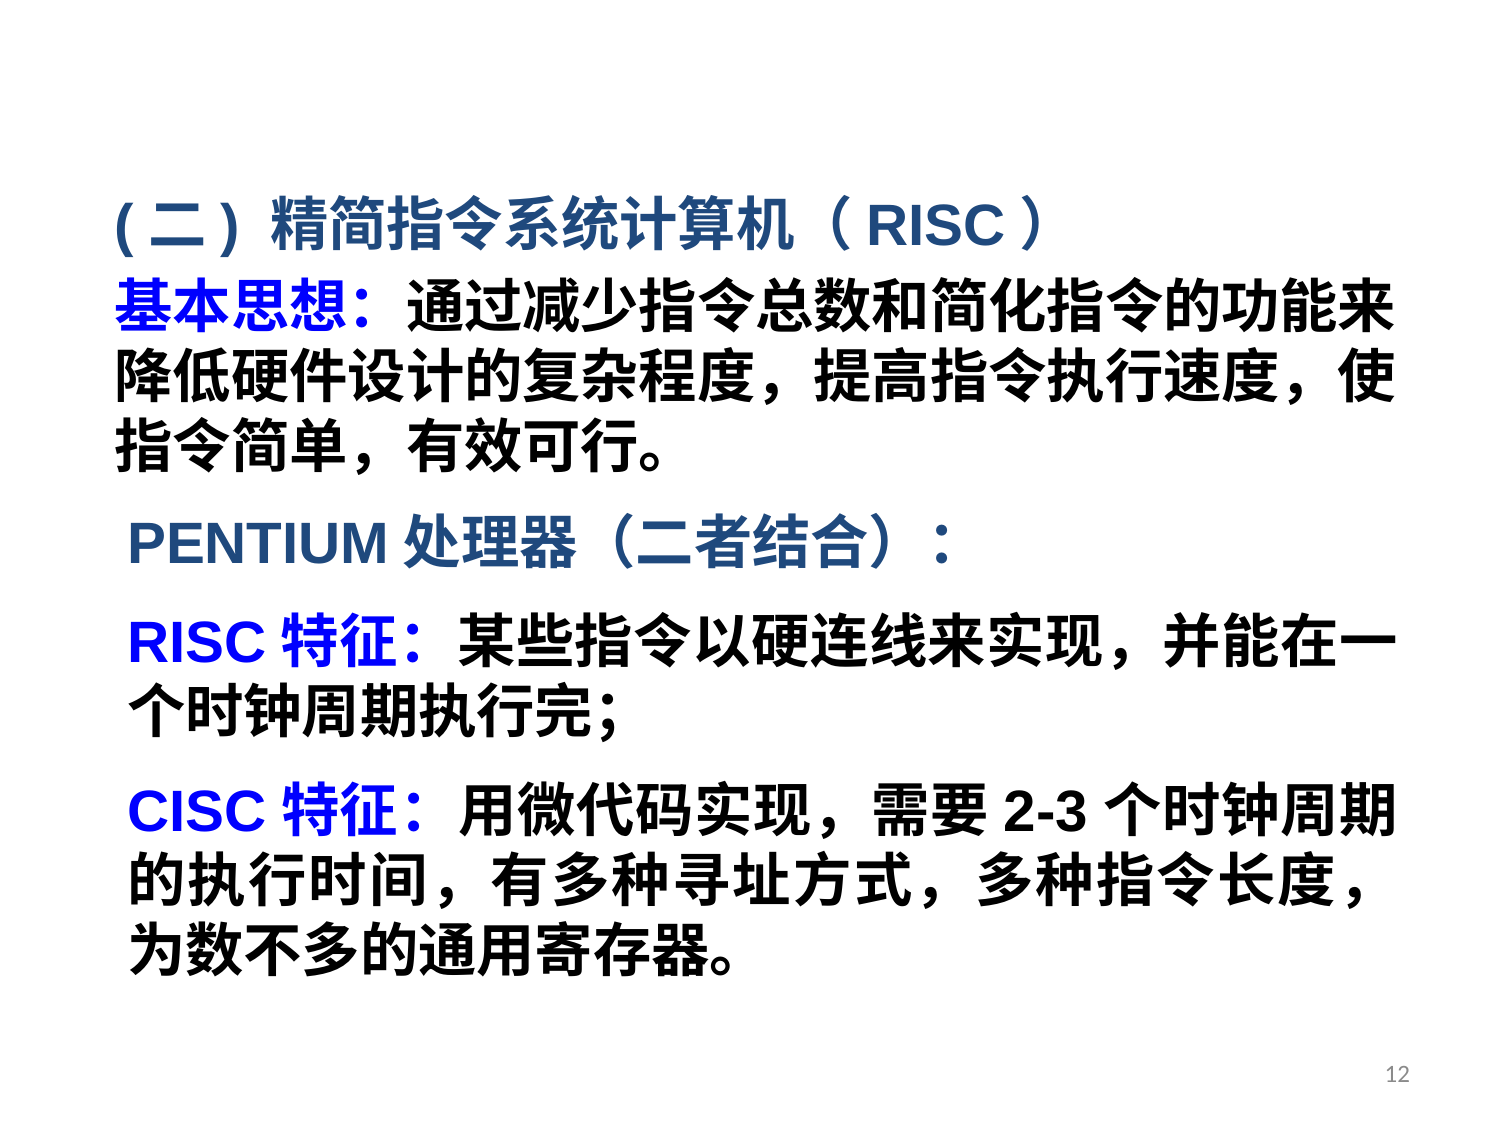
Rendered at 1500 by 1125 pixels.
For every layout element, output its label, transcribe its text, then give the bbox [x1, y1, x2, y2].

slide_number 12 [1074, 1042, 1425, 1103]
text_box PENTIUM处理器（二者结合）： RISC特征：某些指令以硬连线来实现，并能在一个时钟周期执行完； CISC特征：用微代码实现，需要2-3个时钟周期的执行时间，有多种寻址方式，多种指令长度，为数不多的通用寄存器。 [112, 497, 1413, 991]
text_box (二) 精简指令系统计算机（RISC） 基本思想：通过减少指令总数和简化指令的功能来降低硬件设计的复杂程度，提高指令执行速度，使指令简单，有效可行。 [99, 180, 1413, 487]
